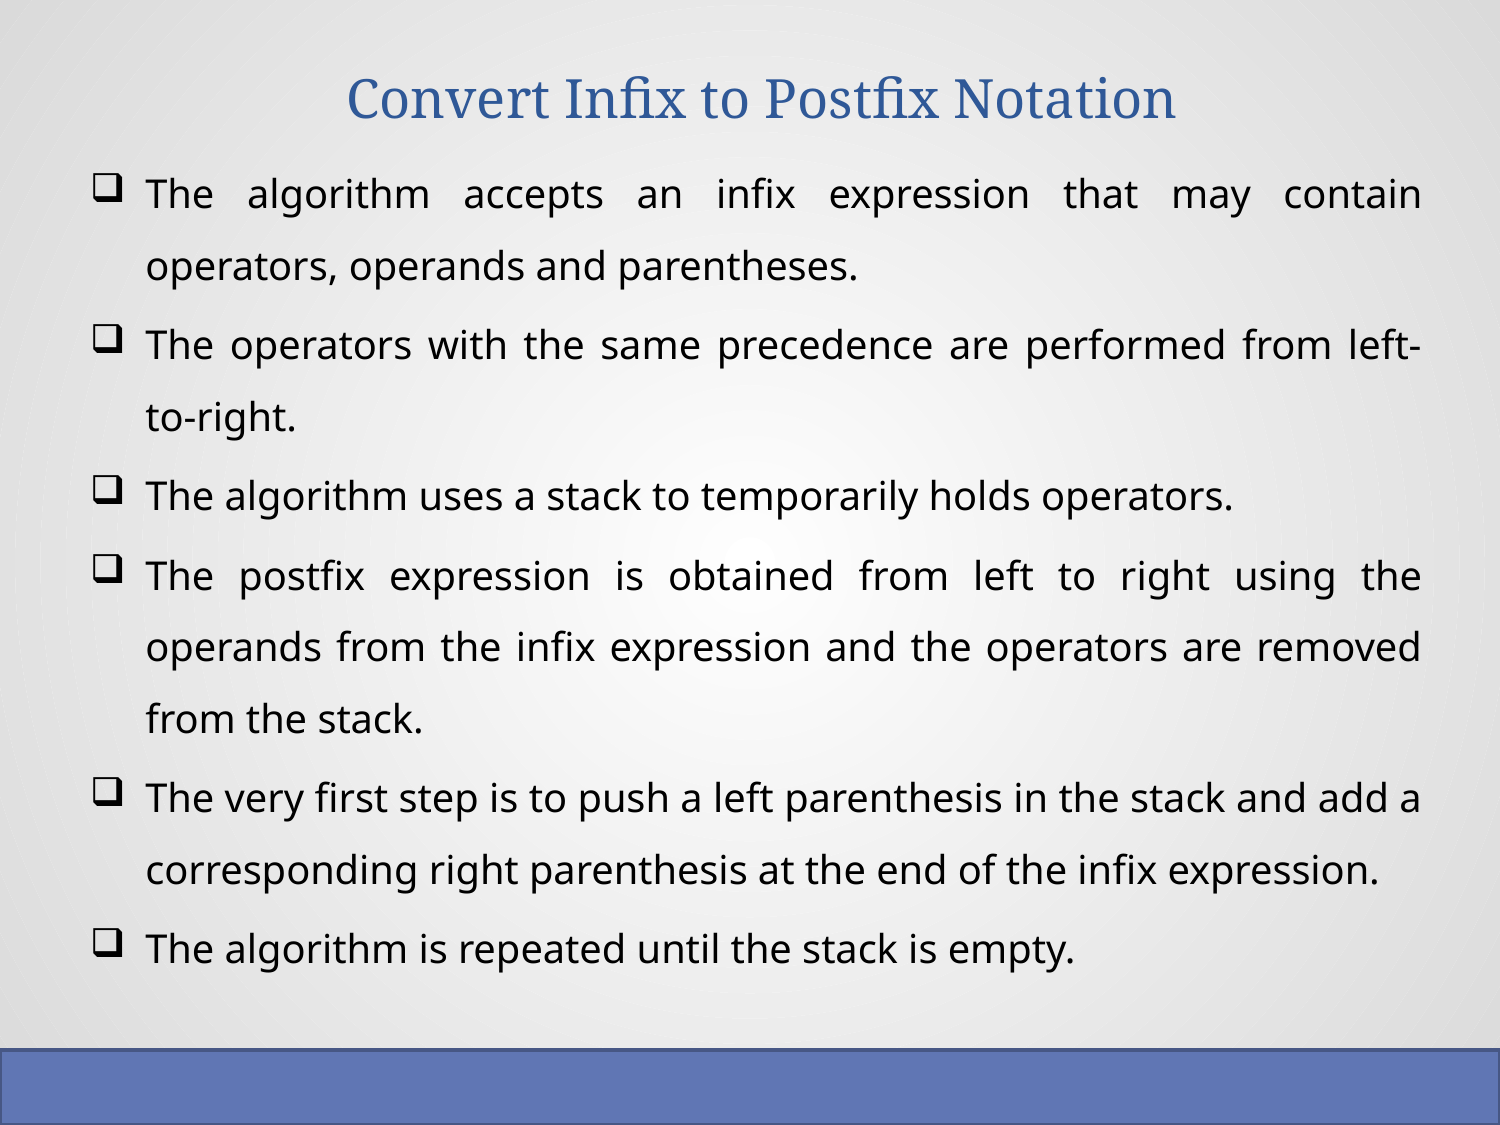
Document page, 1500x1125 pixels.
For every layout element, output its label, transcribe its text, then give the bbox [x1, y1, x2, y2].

text_box [0, 1048, 1500, 1125]
title Convert Infix to Postfix Notation [87, 12, 1438, 125]
list The algorithm accepts an infix expression that may contain operators, operands and parentheses. The operators with the same precedence are performed from left-to-right. The algorithm uses a stack to temporarily holds operators. The postfix expression is obtained from left to right using the operands from the infix expression and the operators are removed from the stack. The very first step is to push a left parenthesis in the stack and add a corresponding right parenthesis at the end of the infix expression. The algorithm is repeated until the stack is empty. [75, 137, 1438, 1005]
